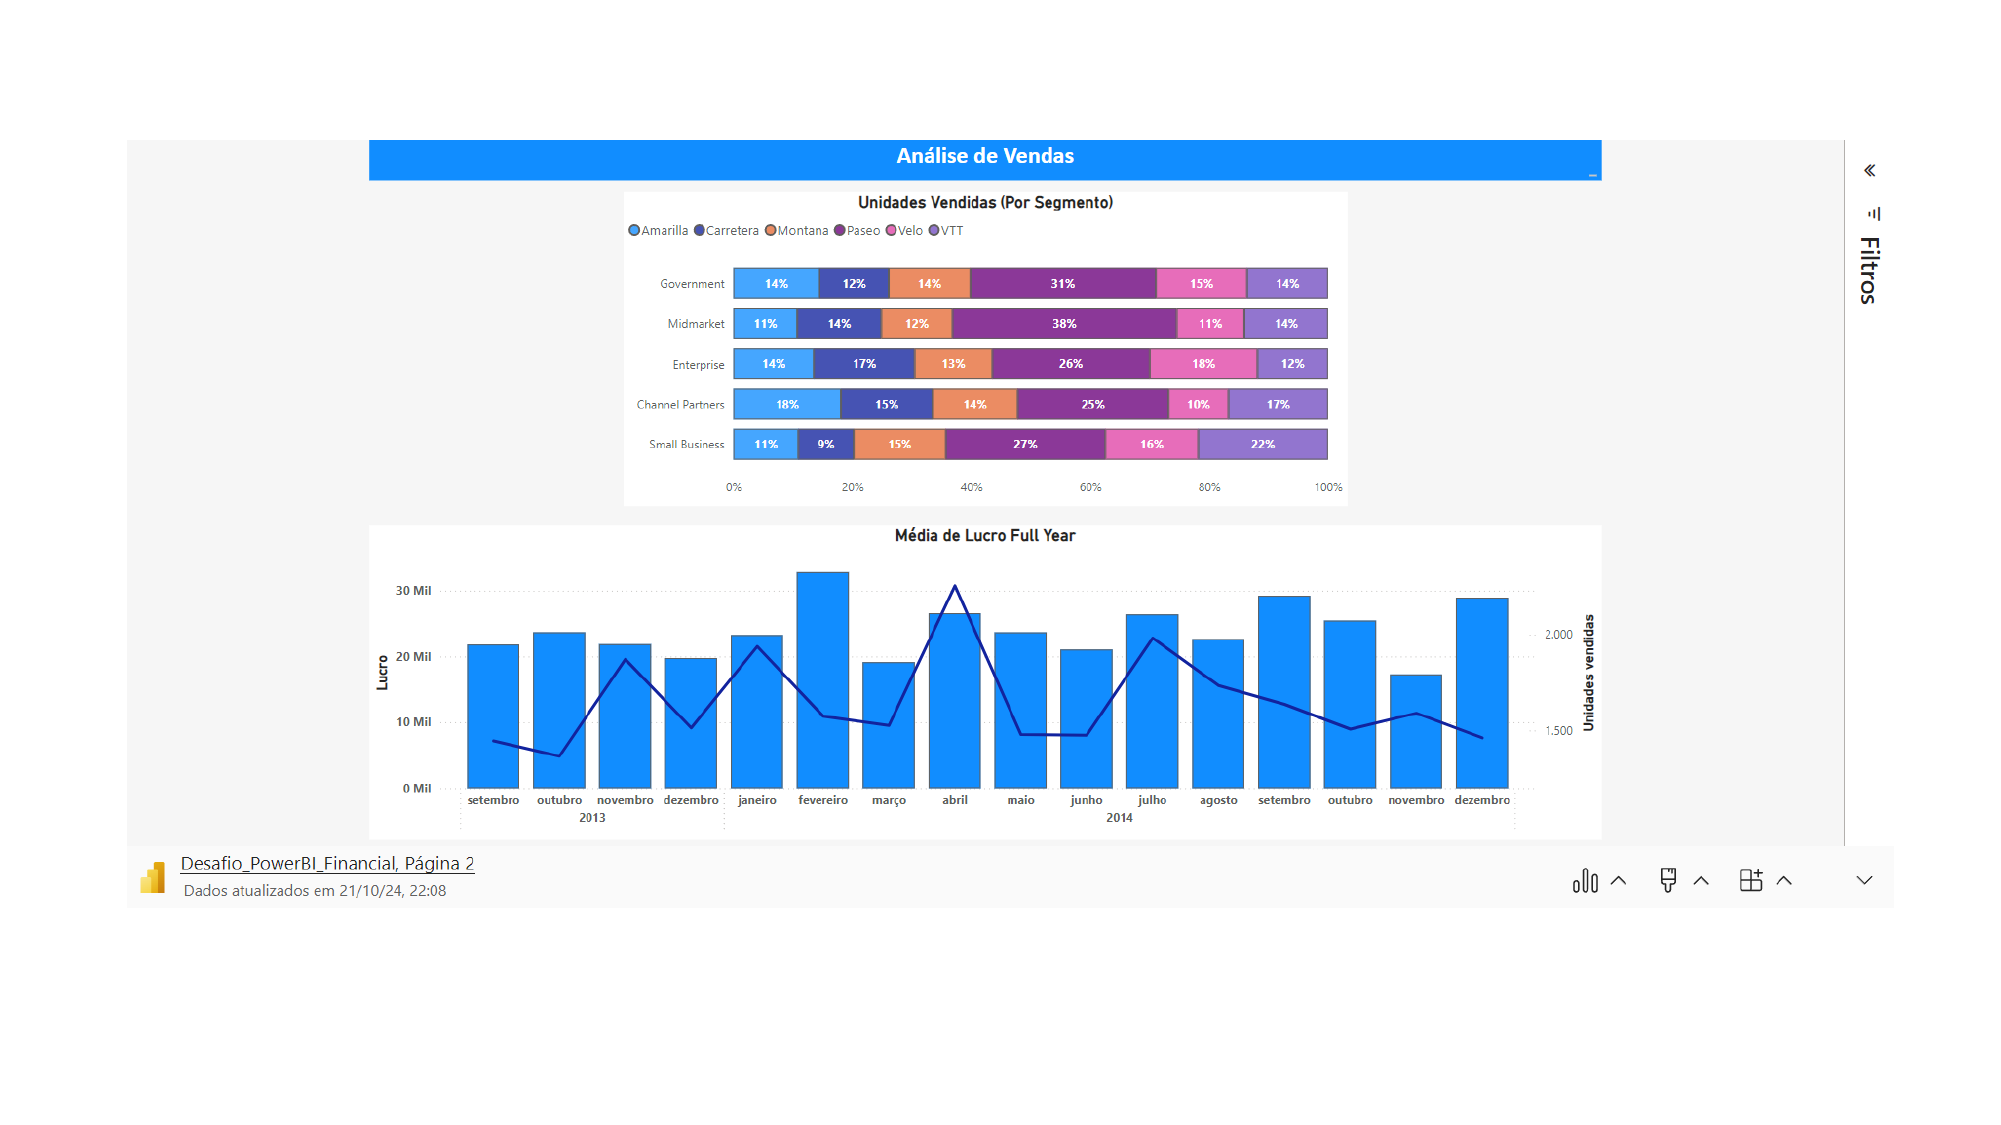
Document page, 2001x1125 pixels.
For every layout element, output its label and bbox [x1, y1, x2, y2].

picture [127, 140, 1894, 908]
